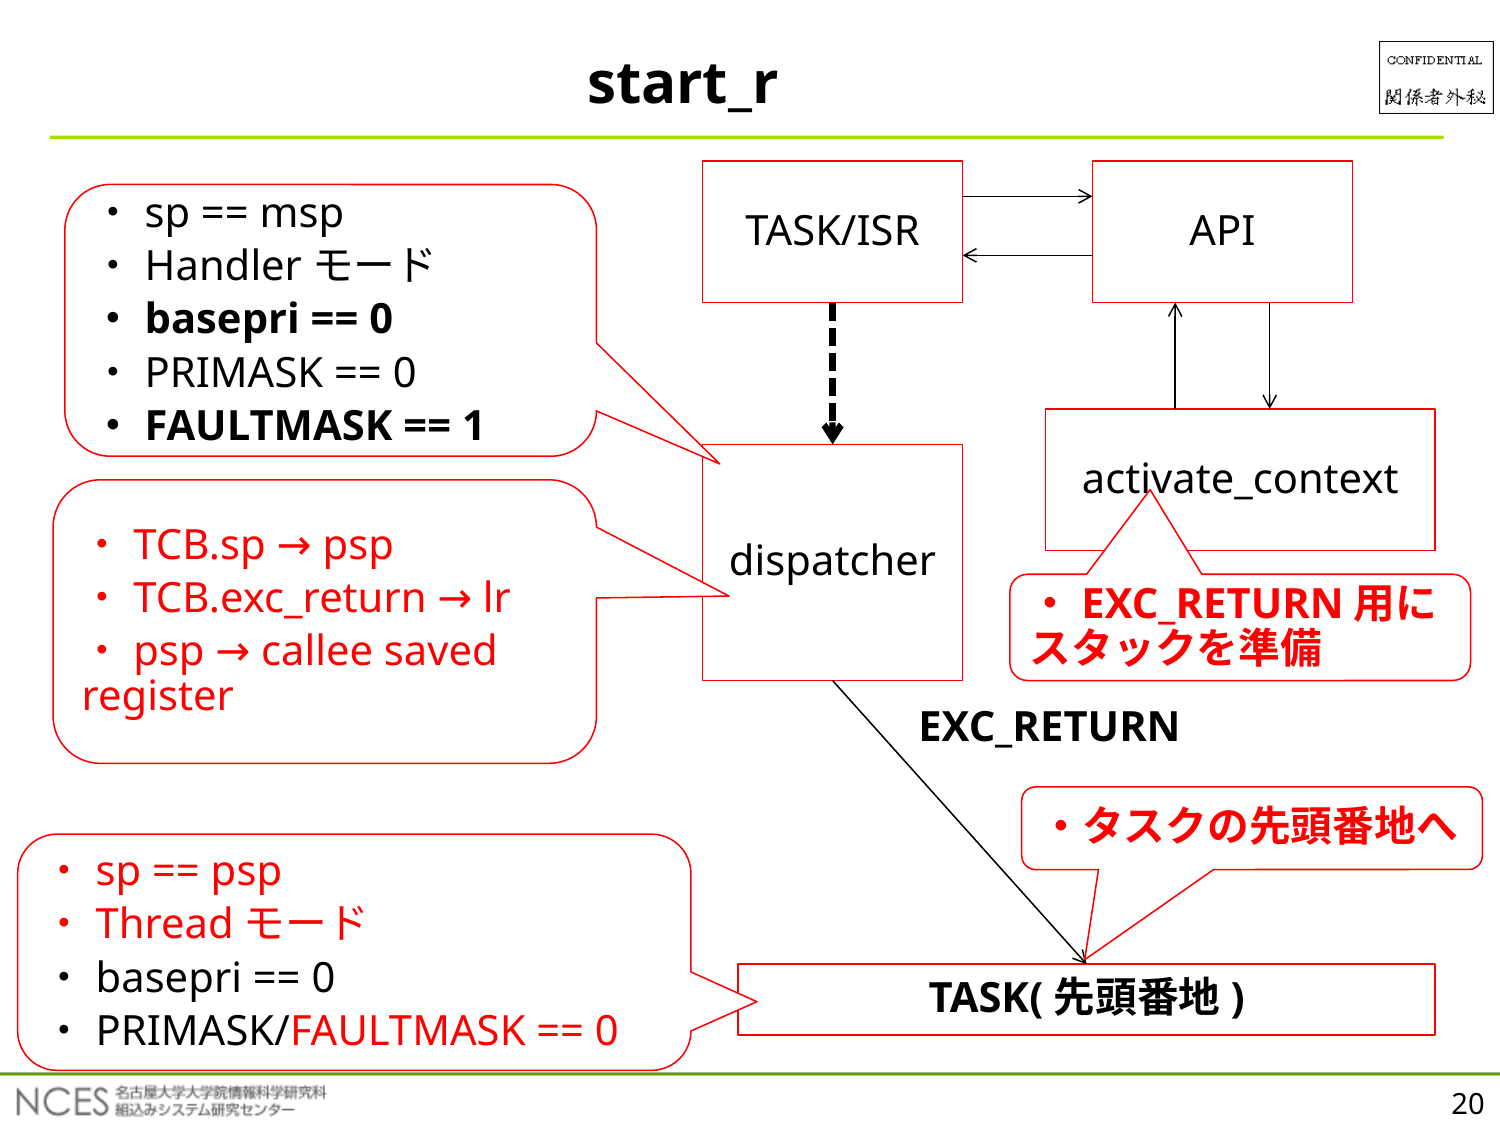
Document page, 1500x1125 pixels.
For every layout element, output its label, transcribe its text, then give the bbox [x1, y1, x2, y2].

text_box ・TCB.sp → psp ・TCB.exc_return → lr ・psp → callee saved register [53, 479, 729, 764]
text_box TASK(先頭番地) [738, 964, 1436, 1035]
text_box ・sp == psp ・Threadモード ・basepri == 0 ・PRIMASK/FAULTMASK == 0 [17, 834, 757, 1071]
text_box activate_context [1045, 408, 1436, 551]
text_box EXC_RETURN [1091, 692, 1247, 758]
text_box ・タスクの先頭番地へ [1091, 786, 1483, 956]
title start_r [34, 30, 1332, 115]
slide_number 20 [1376, 1078, 1500, 1125]
text_box API [1092, 160, 1353, 303]
text_box TASK/ISR [702, 160, 963, 303]
picture [0, 1071, 1500, 1125]
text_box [832, 680, 1087, 965]
text_box dispatcher [702, 444, 963, 681]
text_box ・sp == msp ・Handlerモード ・basepri == 0 ・PRIMASK == 0 ・FAULTMASK == 1 [64, 184, 720, 464]
picture [1379, 41, 1494, 114]
text_box ・EXC_RETURN用にスタックを準備 [1009, 489, 1471, 681]
